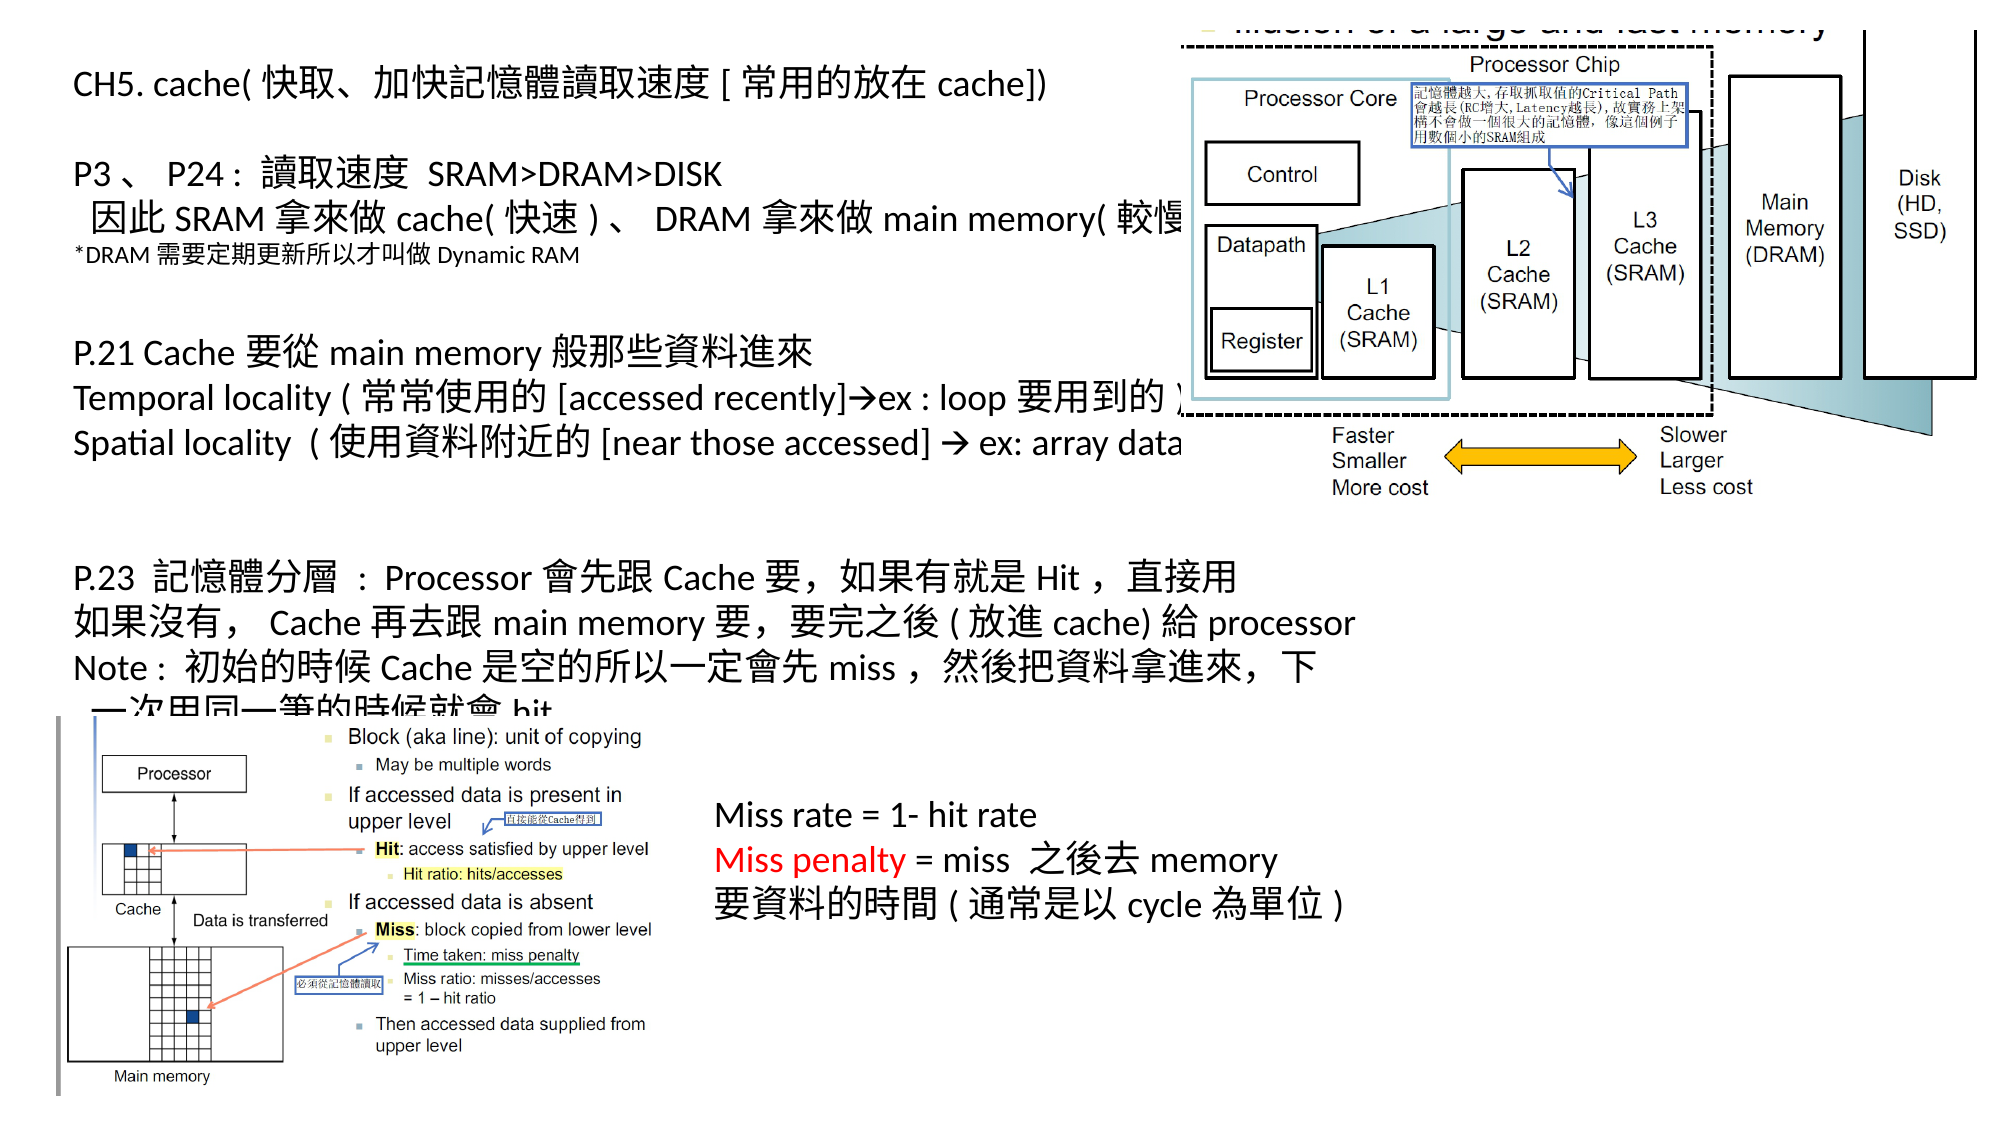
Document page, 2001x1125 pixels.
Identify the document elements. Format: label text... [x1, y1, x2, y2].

picture [56, 716, 670, 1096]
text_box Miss rate = 1- hit rate Miss penalty = miss 之後去memory 要資料的時間(通常是以cycle為單位) [699, 782, 1601, 932]
picture [1181, 30, 1990, 505]
text_box CH5. cache(快取、加快記憶體讀取速度[常用的放在cache]) P3、P24 : 讀取速度 SRAM>DRAM>DISK 因此SRAM拿來做cache(快速)、DRAM拿來做main memory(較慢) *DRAM需要定期更新所以才叫做Dynamic RAM P.21 Cache要從main memory般那些資料進來 Temporal locality (常常使用的[accessed recently]🡪ex : loop要用到的) Spatial locality (使用資料附近的[near those accessed] 🡪 ex: array data) P.23 記憶體分層 : Processor會先跟Cache要，如果有就是Hit，直接用 如果沒有，Cache再去跟main memory要，要完之後(放進cache)給processor Note : 初始的時候Cache是空的所以一定會先miss，然後把資料拿進來，下 一次用同一筆的時候就會hit [58, 50, 1771, 876]
